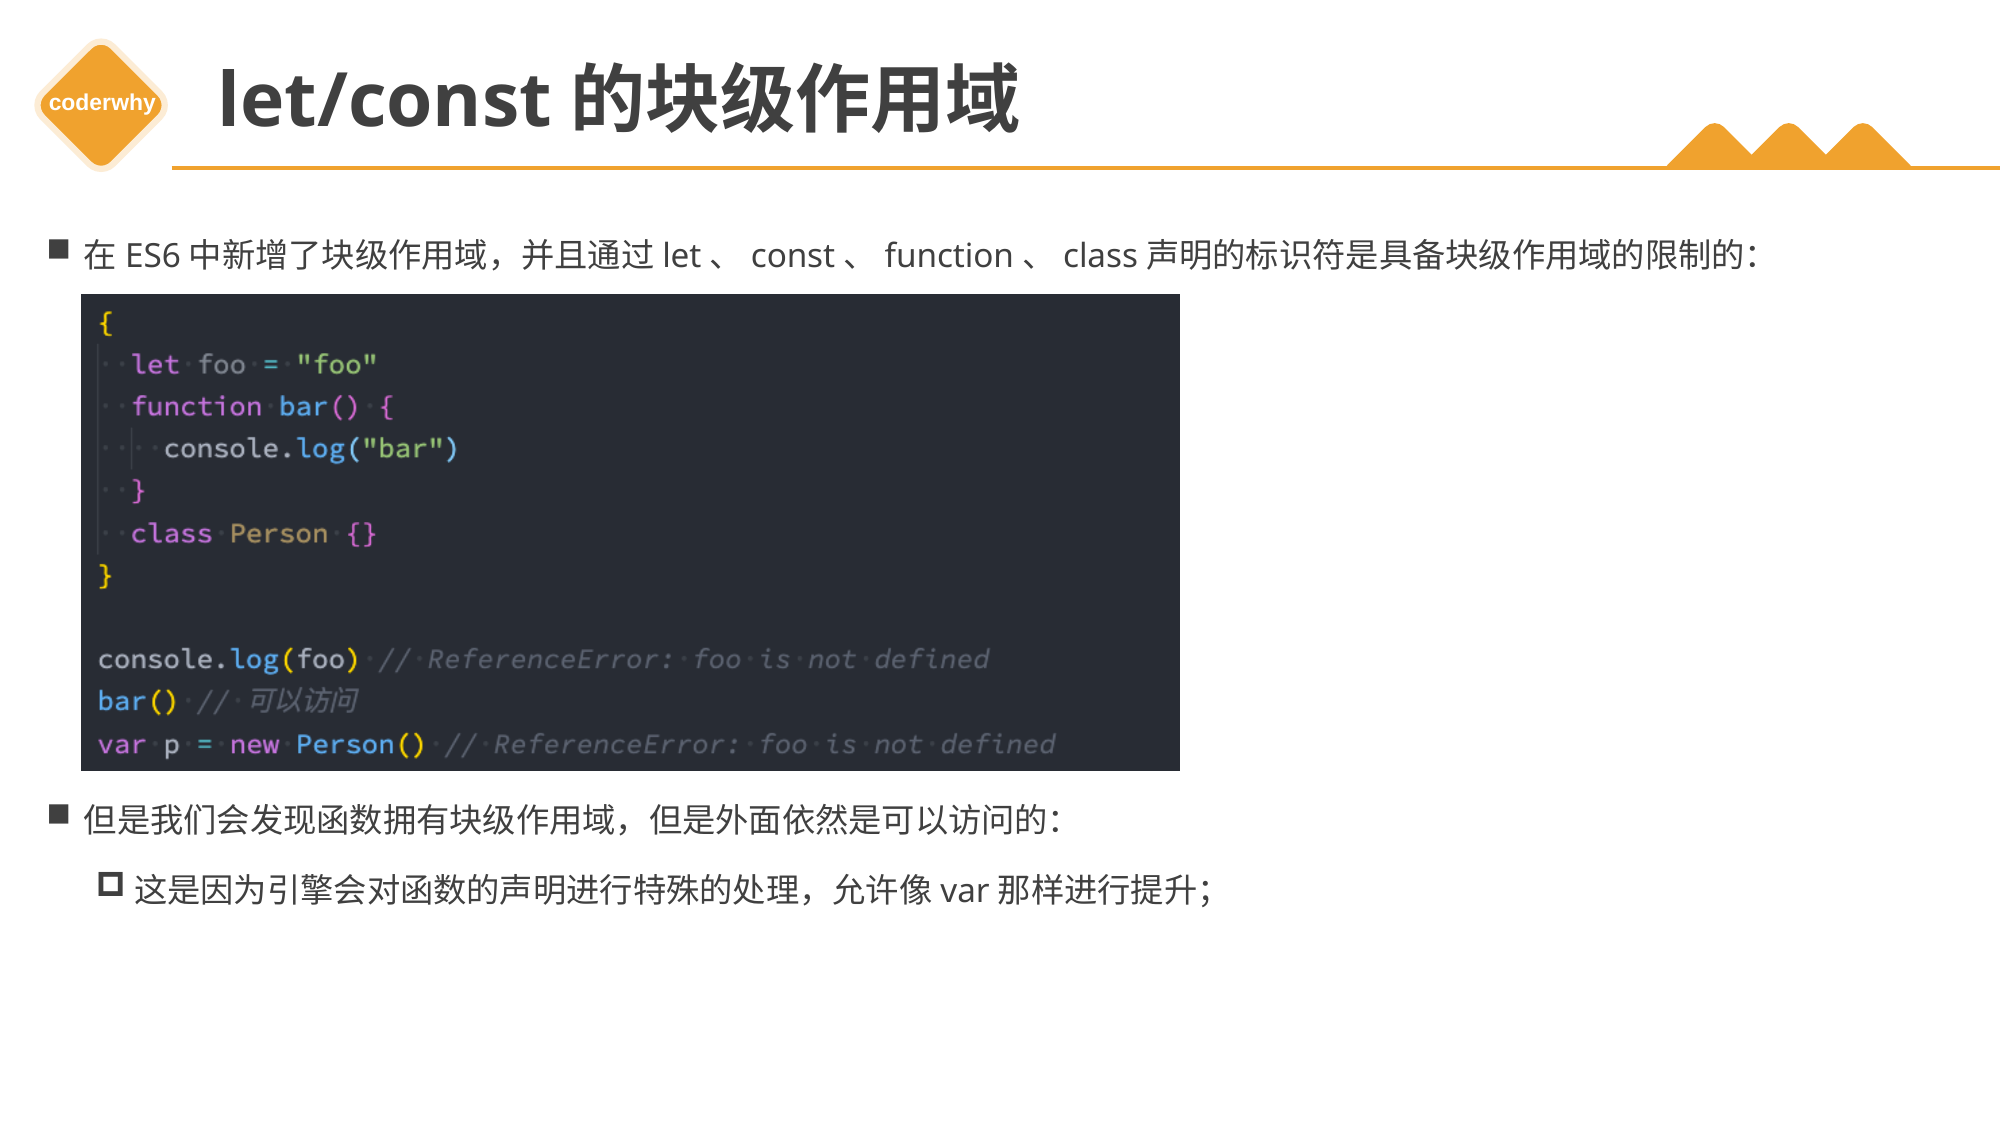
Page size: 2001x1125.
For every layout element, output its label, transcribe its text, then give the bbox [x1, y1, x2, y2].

title let/const的块级作用域 [202, 43, 1857, 161]
picture [81, 294, 1180, 771]
list 在ES6中新增了块级作用域，并且通过let、const、function、class声明的标识符是具备块级作用域的限制的： 但是我们会发现函数拥有块级作用域，但是外面依然是可以访问的： 这是因为引擎会对函数的声明进行特殊的处理，允许像var那样进行提升； [31, 206, 1979, 1100]
